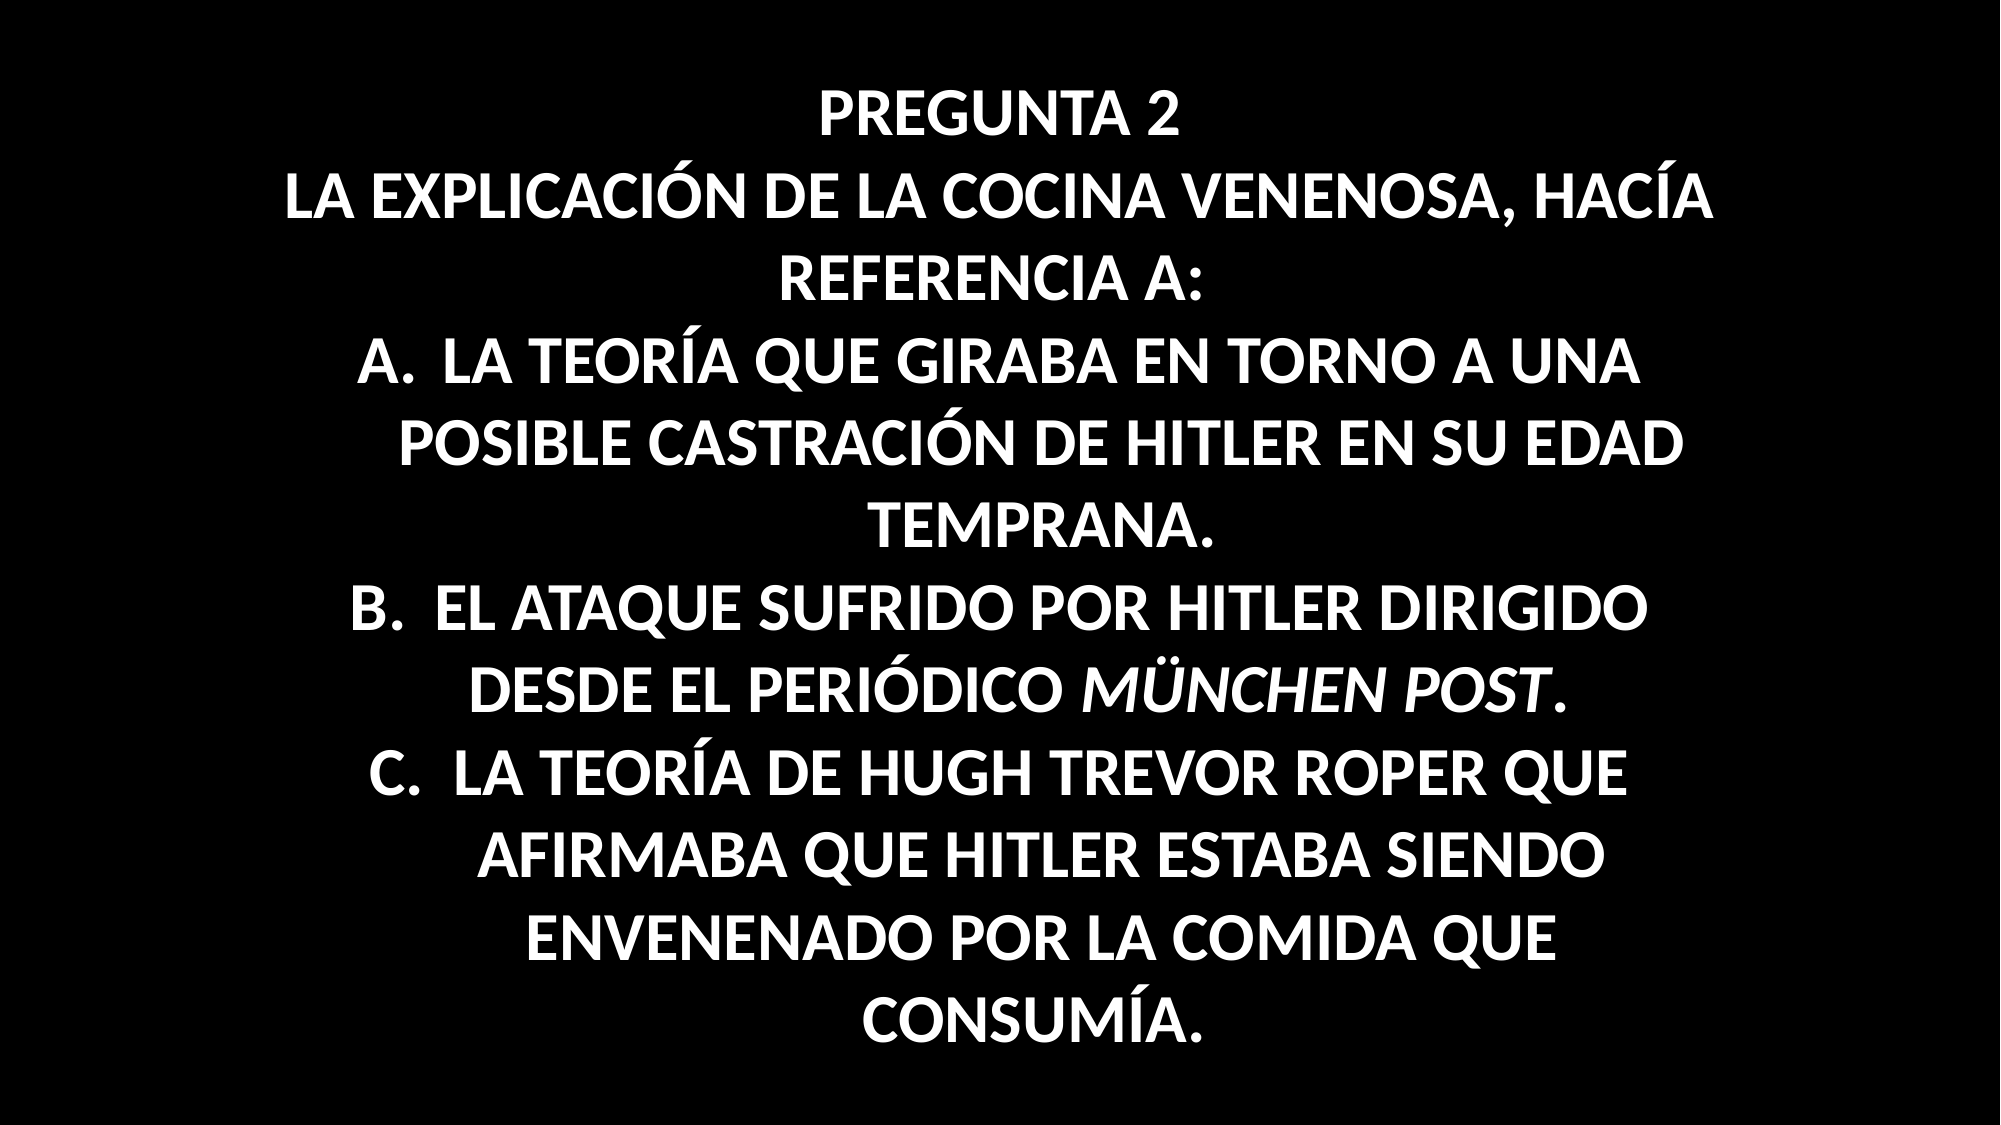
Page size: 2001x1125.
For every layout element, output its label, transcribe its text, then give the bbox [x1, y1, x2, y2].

text_box PREGUNTA 2 LA EXPLICACIÓN DE LA COCINA VENENOSA, HACÍA REFERENCIA A: LA TEORÍA QUE GIRABA EN TORNO A UNA POSIBLE CASTRACIÓN DE HITLER EN SU EDAD TEMPRANA. EL ATAQUE SUFRIDO POR HITLER DIRIGIDO DESDE EL PERIÓDICO MÜNCHEN POST. LA TEORÍA DE HUGH TREVOR ROPER QUE AFIRMABA QUE HITLER ESTABA SIENDO ENVENENADO POR LA COMIDA QUE CONSUMÍA. [249, 59, 1750, 1064]
